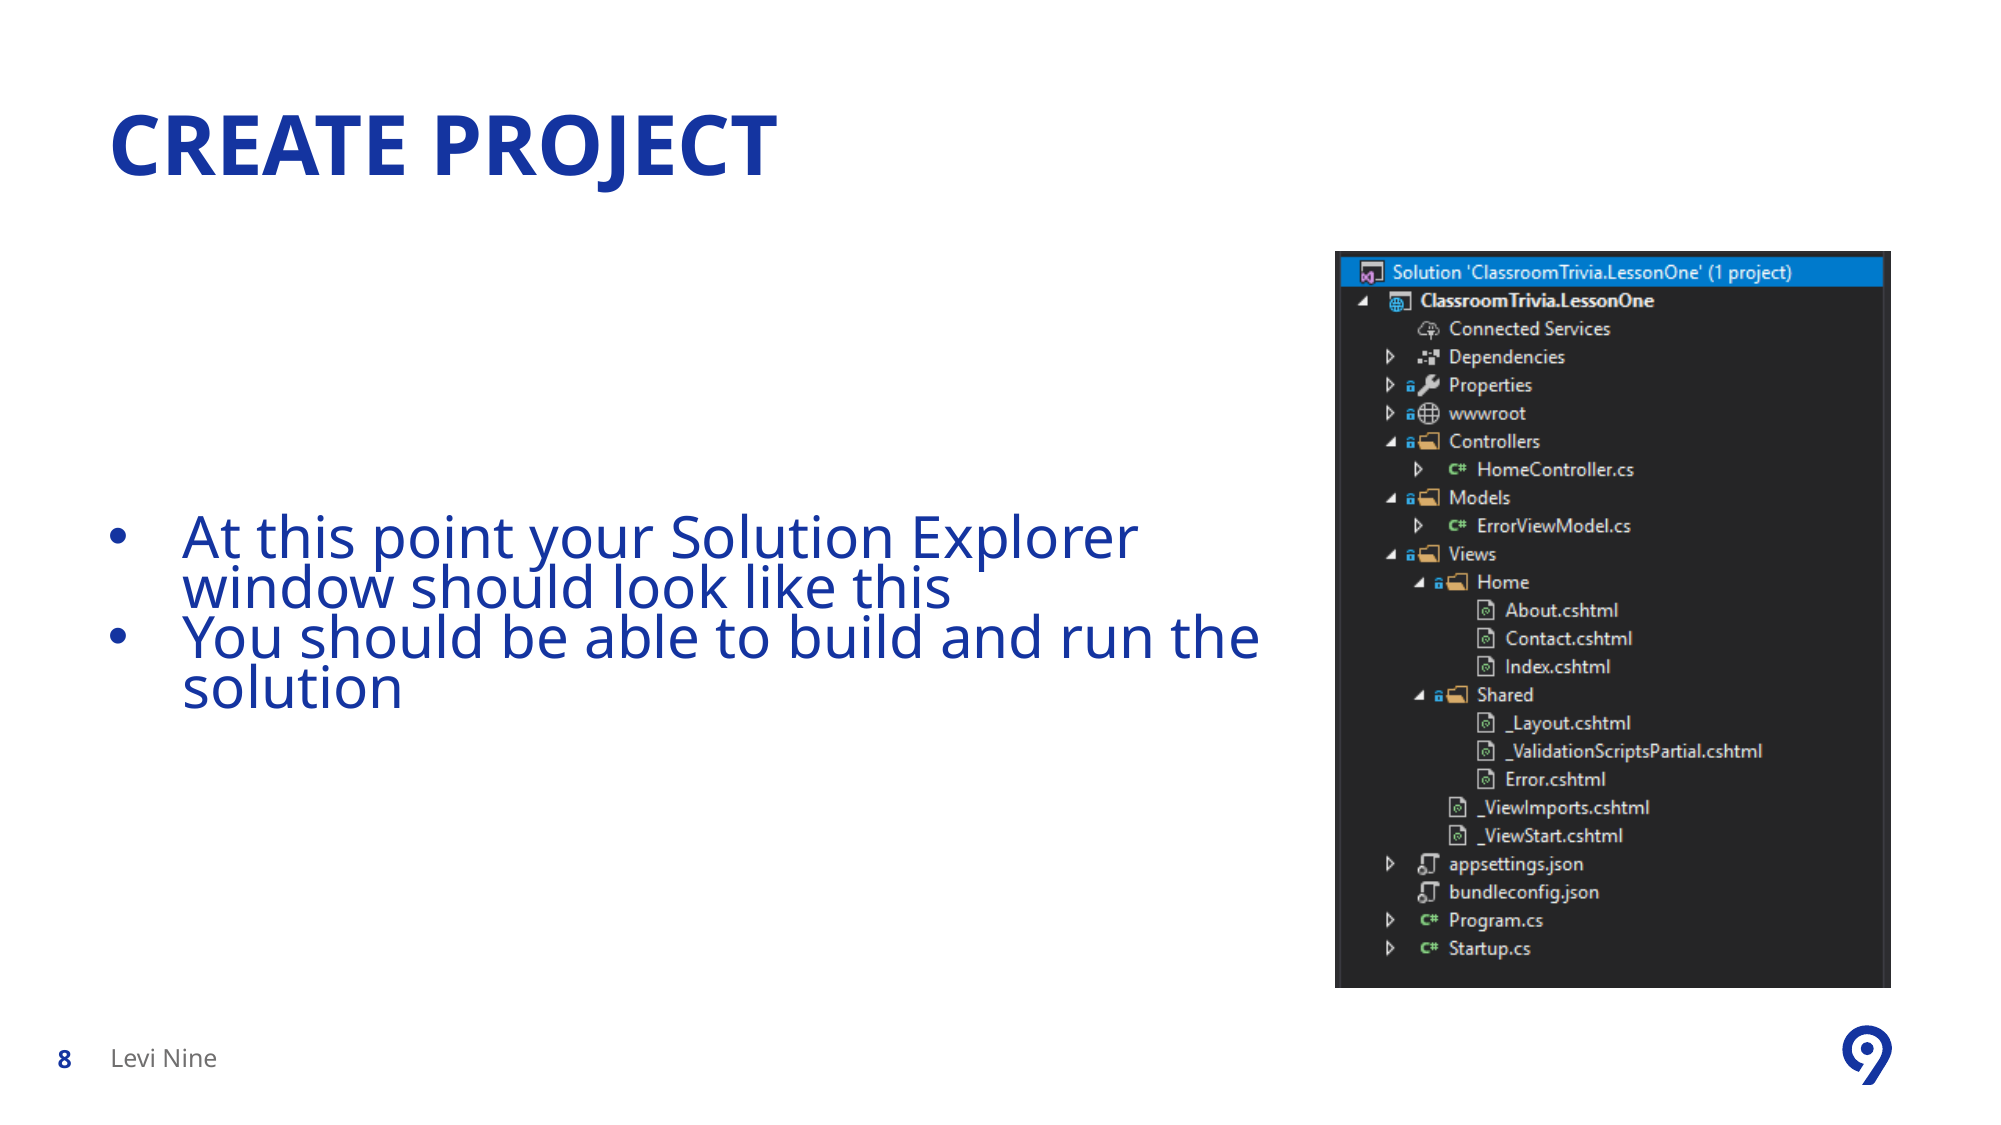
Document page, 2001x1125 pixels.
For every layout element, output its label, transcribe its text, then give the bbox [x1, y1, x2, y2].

slide_number 8 [57, 1045, 103, 1077]
footer Levi Nine [110, 1045, 1573, 1077]
title Create Project [108, 84, 1891, 225]
picture [1335, 251, 1891, 988]
list At this point your Solution Explorer window should look like this You should be able to build and run the solution [108, 253, 1335, 988]
